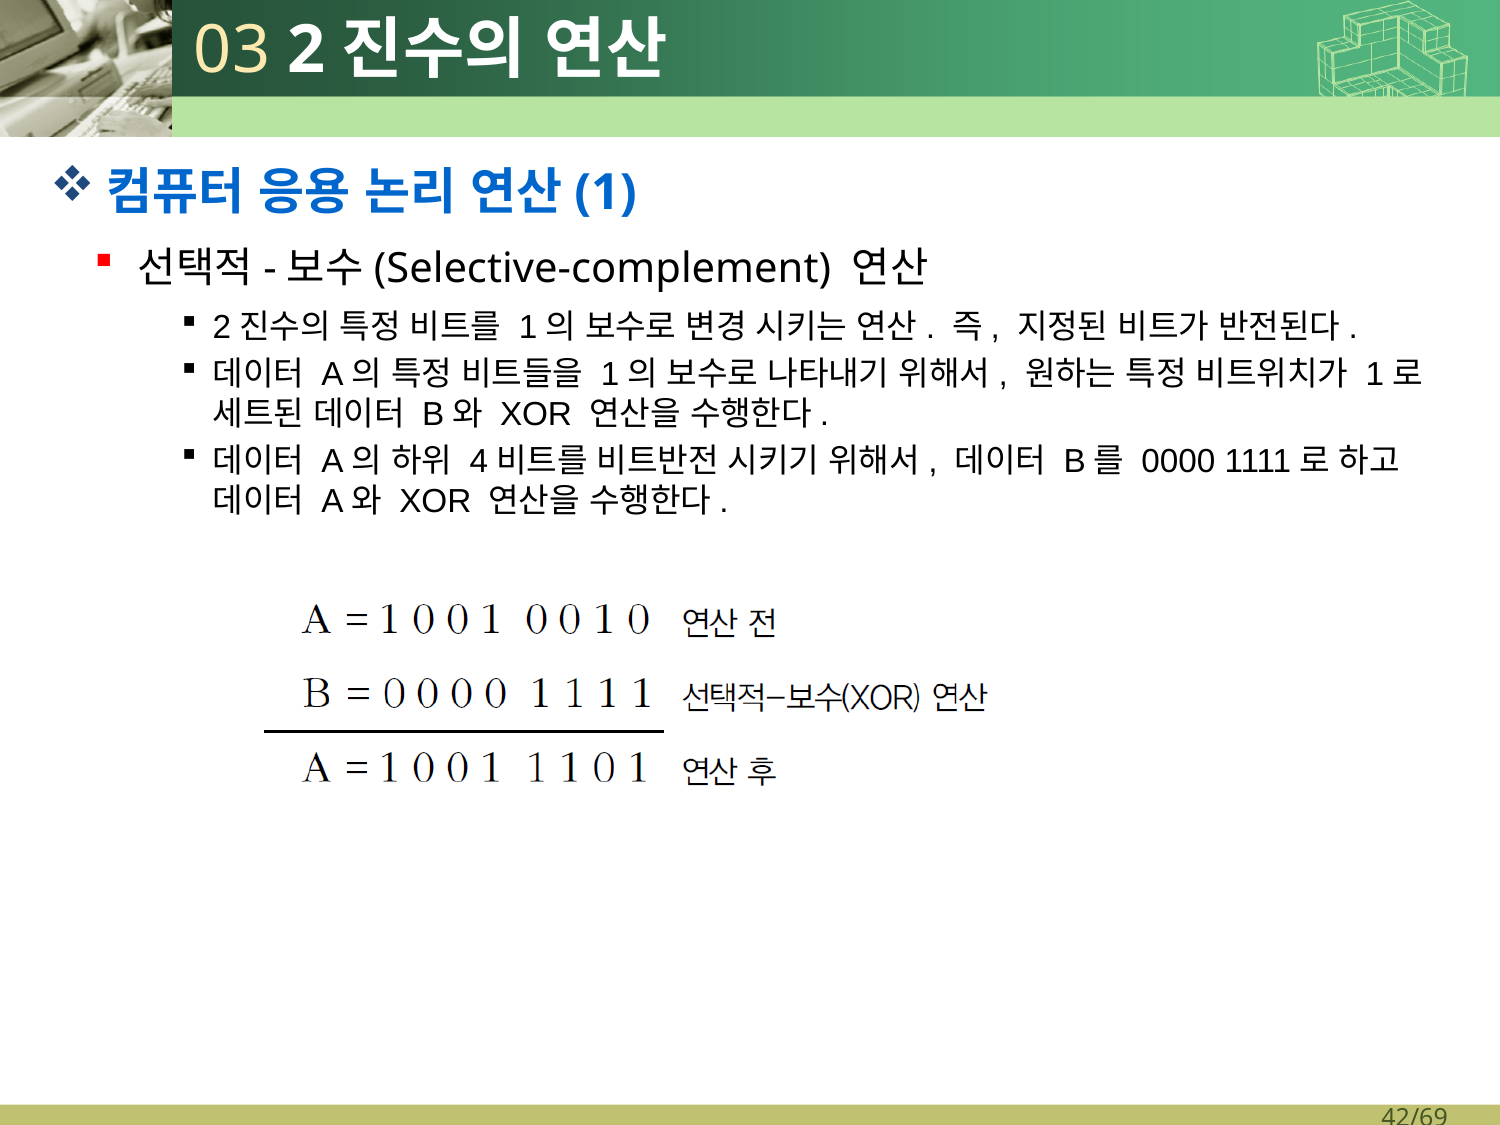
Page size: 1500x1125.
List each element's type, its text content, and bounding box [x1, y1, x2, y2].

title 03 2진수의 연산 [178, 9, 1339, 82]
list 컴퓨터 응용 논리 연산(1) 선택적-보수(Selective-complement) 연산 2진수의 특정 비트를 1의 보수로 변경 시키는 연산. 즉, 지정된 비트가 반전된다. 데이터 A의 특정 비트들을 1의 보수로 나타내기 위해서, 원하는 특정 비트위치가 1로 세트된 데이터 B와 XOR 연산을 수행한다. 데이터 A의 하위 4비트를 비트반전 시키기 위해서, 데이터 B를 0000 1111로 하고 데이터 A와 XOR 연산을 수행한다. [35, 152, 1465, 1079]
picture [253, 585, 993, 801]
picture [0, 0, 1500, 151]
